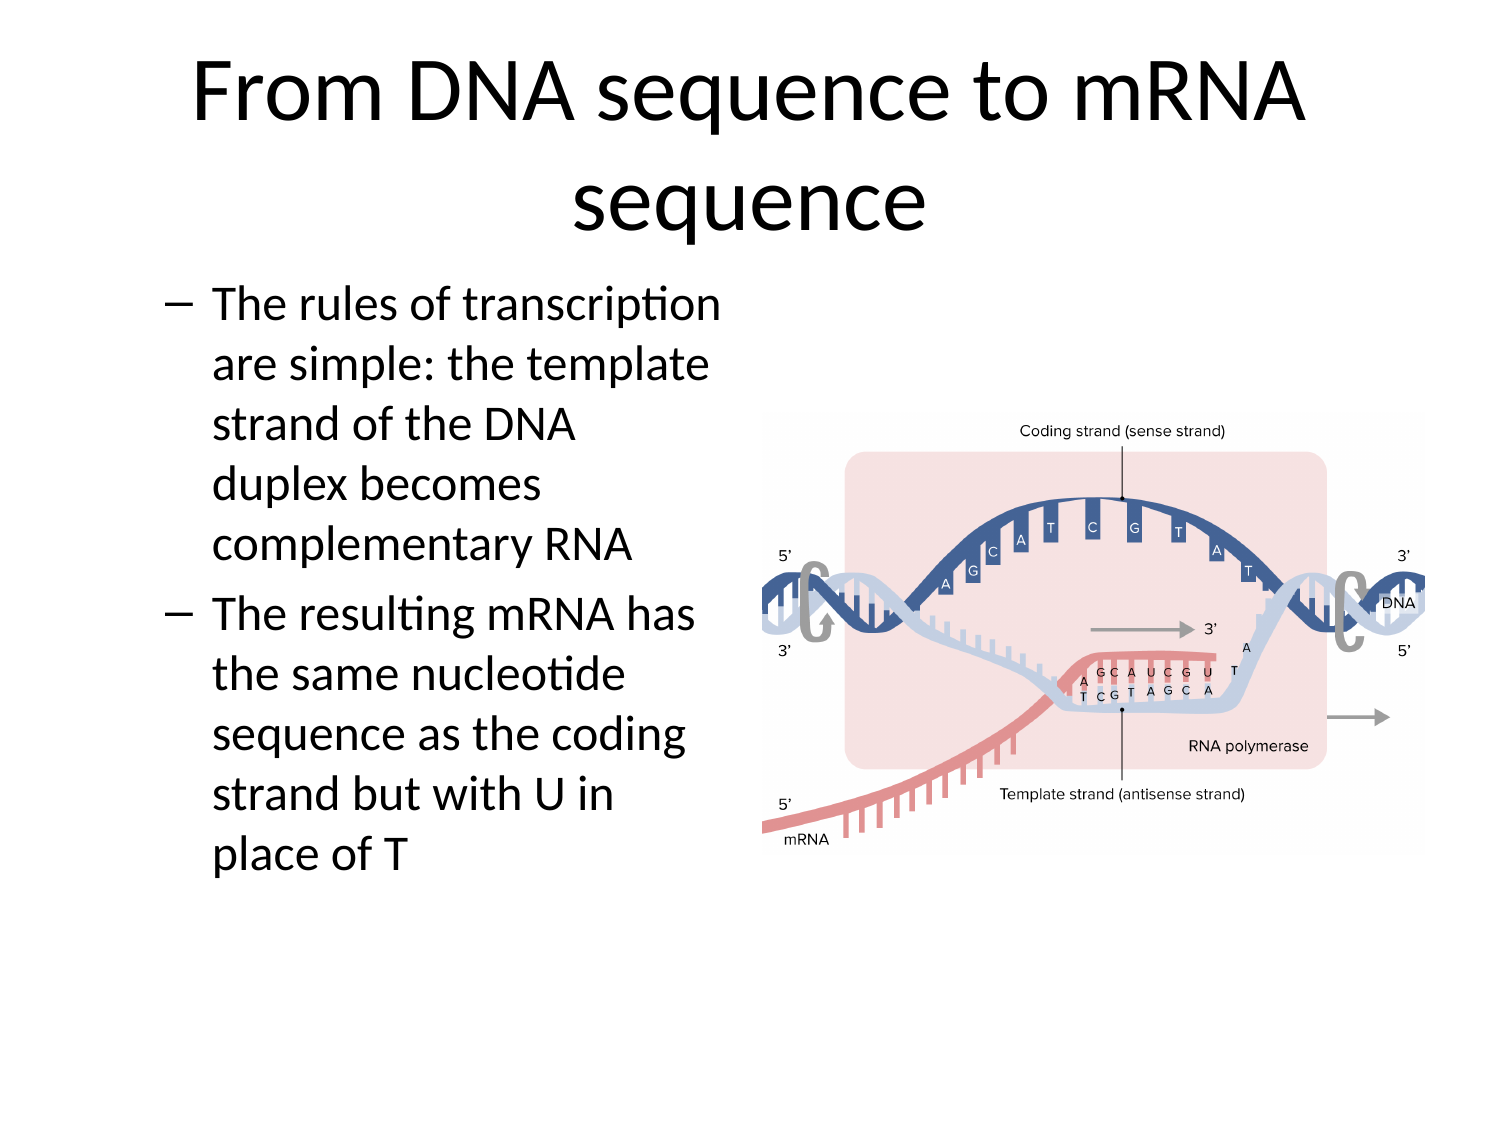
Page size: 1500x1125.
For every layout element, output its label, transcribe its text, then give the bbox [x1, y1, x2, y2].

picture [762, 412, 1426, 855]
title From DNA sequence to mRNA sequence [75, 45, 1425, 233]
list The rules of transcription are simple: the template strand of the DNA duplex becomes complementary RNA The resulting mRNA has the same nucleotide sequence as the coding strand but with U in place of T [75, 262, 738, 1005]
